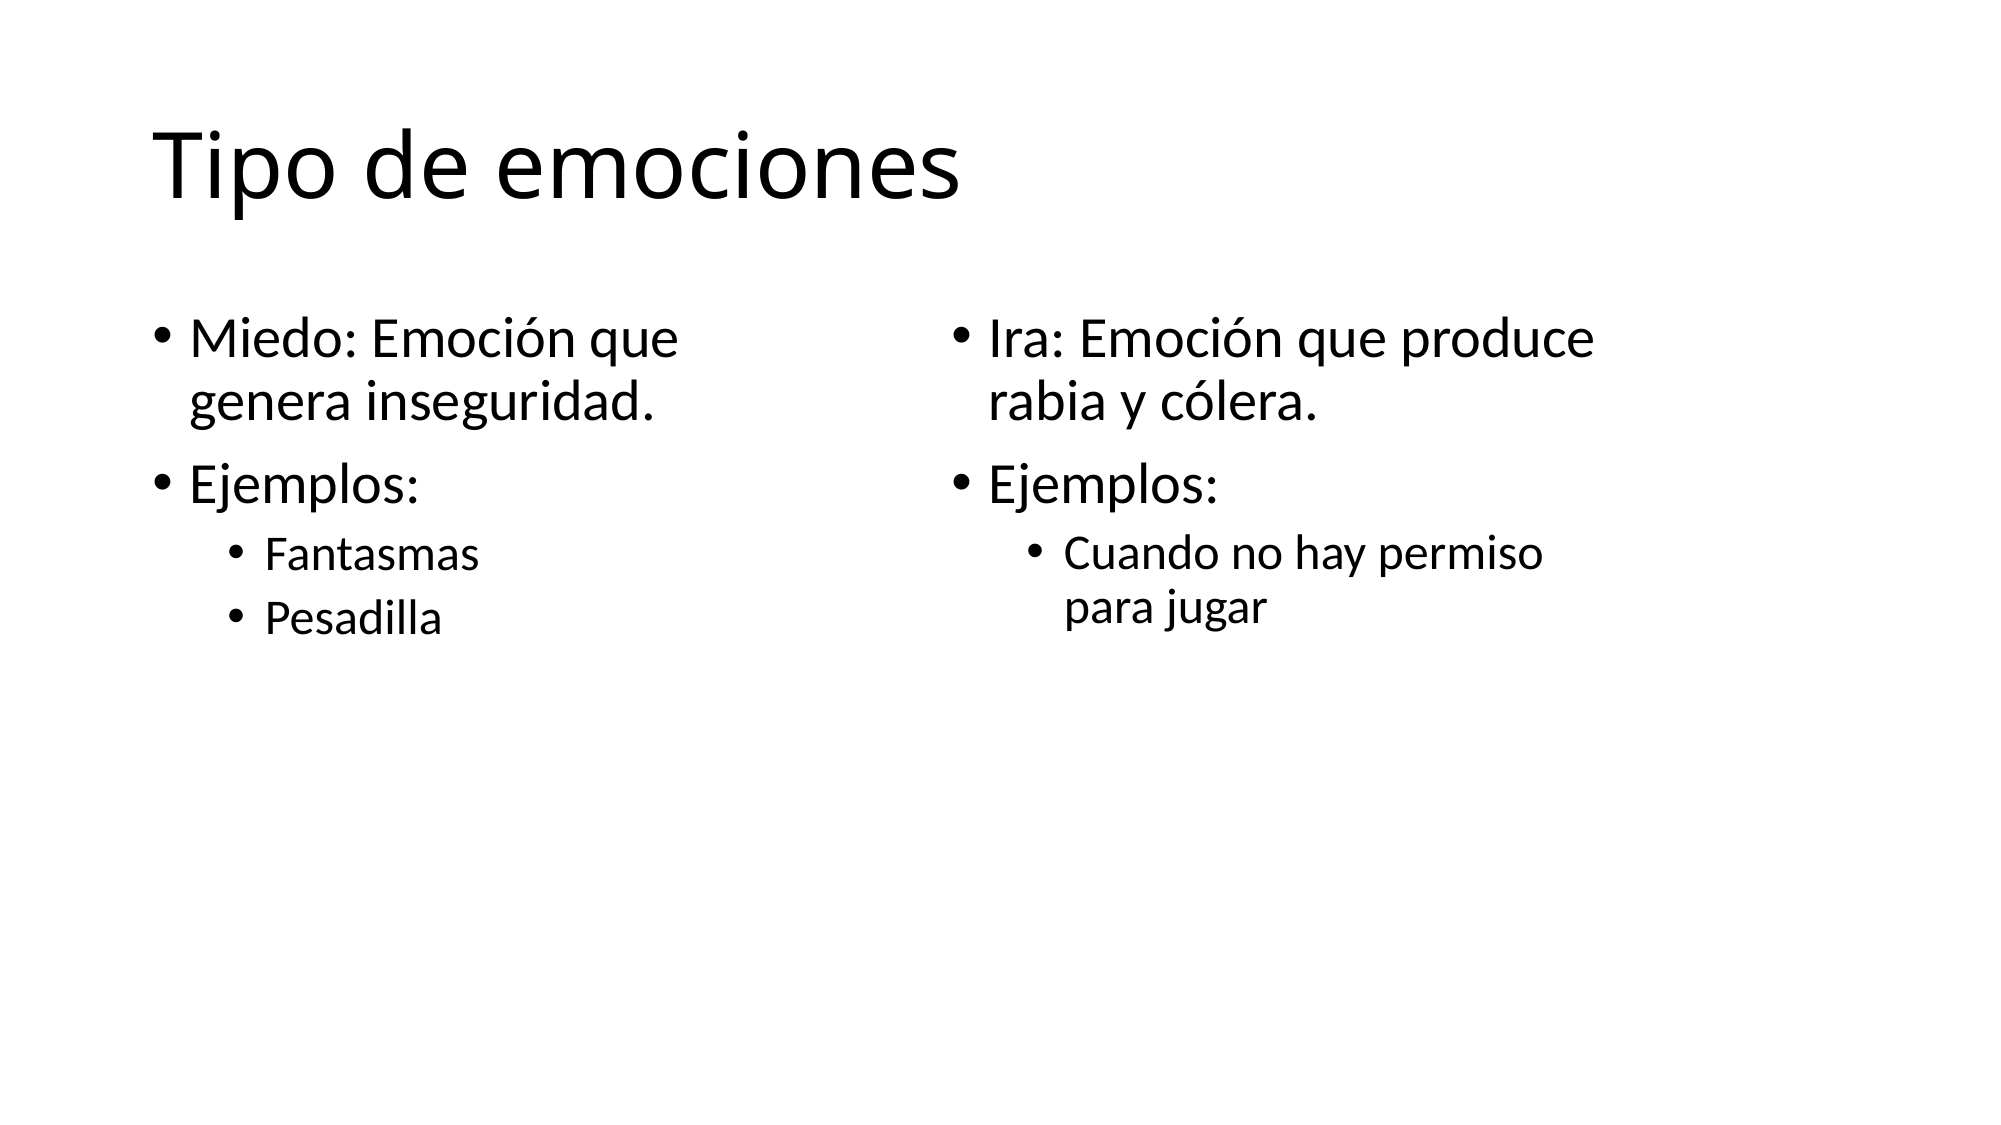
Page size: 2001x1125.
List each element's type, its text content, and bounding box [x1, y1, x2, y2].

title Tipo de emociones [137, 59, 1863, 278]
list Miedo: Emoción que genera inseguridad. Ejemplos: Fantasmas Pesadilla [137, 299, 824, 728]
text_box Ira: Emoción que produce rabia y cólera. Ejemplos: Cuando no hay permiso para jugar [936, 299, 1623, 728]
